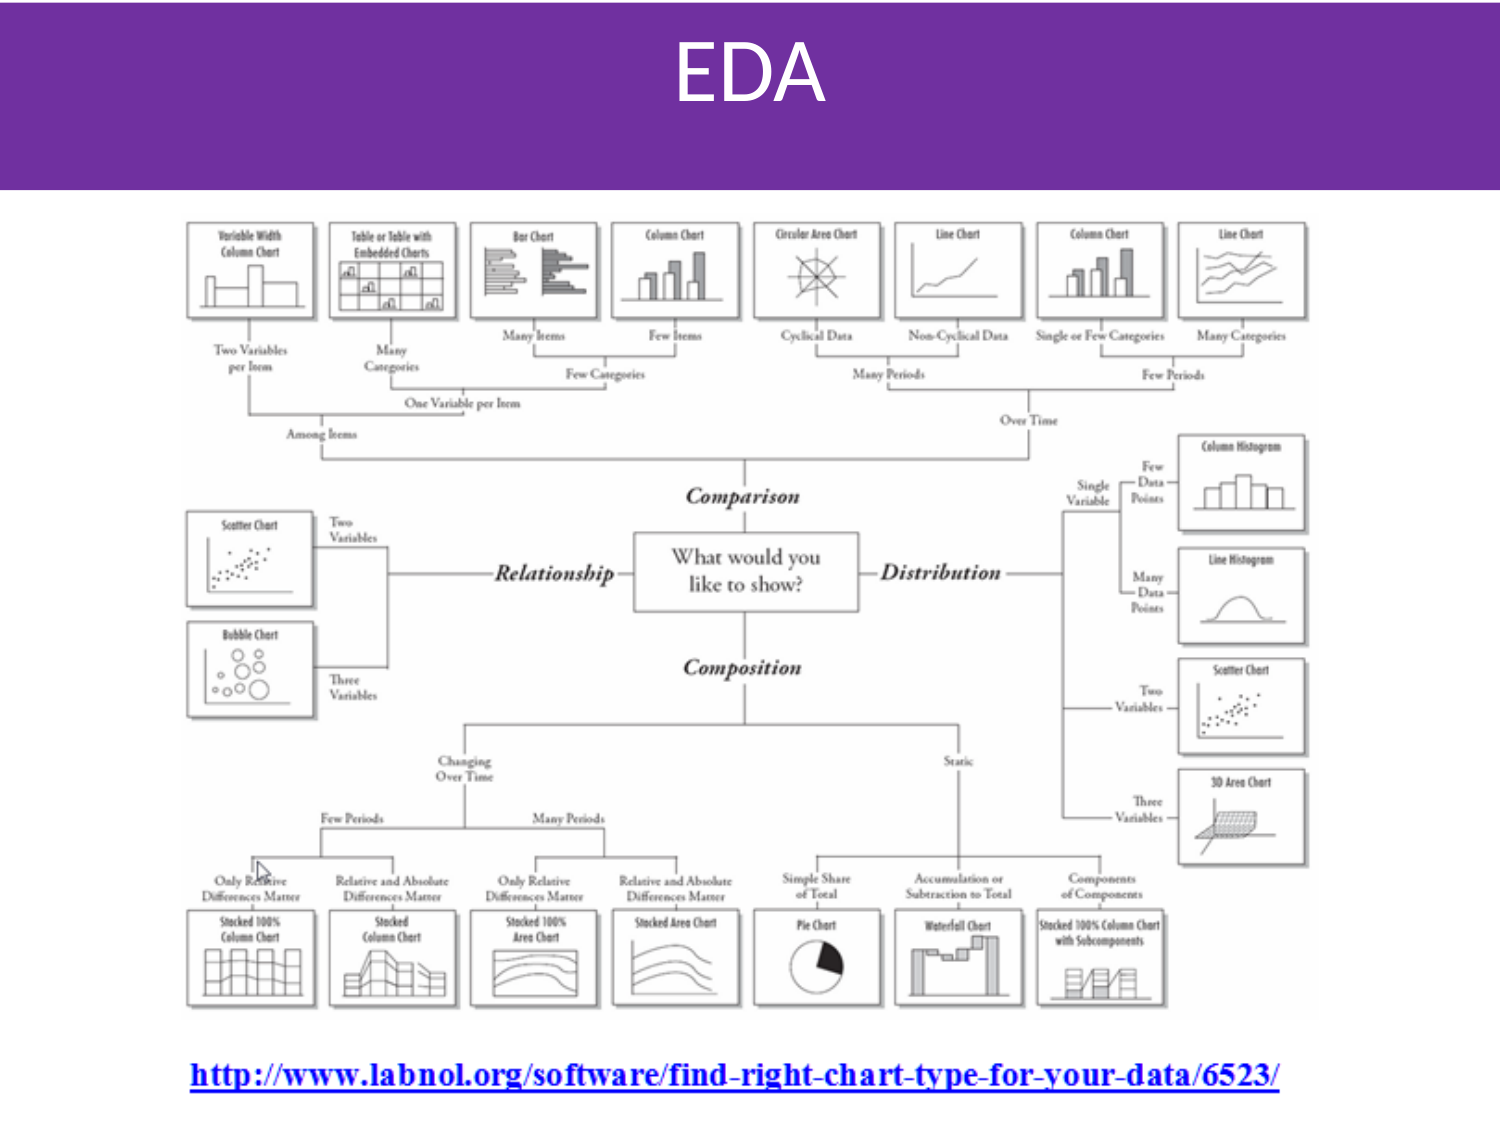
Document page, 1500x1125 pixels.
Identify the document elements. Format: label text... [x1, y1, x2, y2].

picture [180, 213, 1319, 1125]
text_box EDA [0, 2, 1500, 191]
